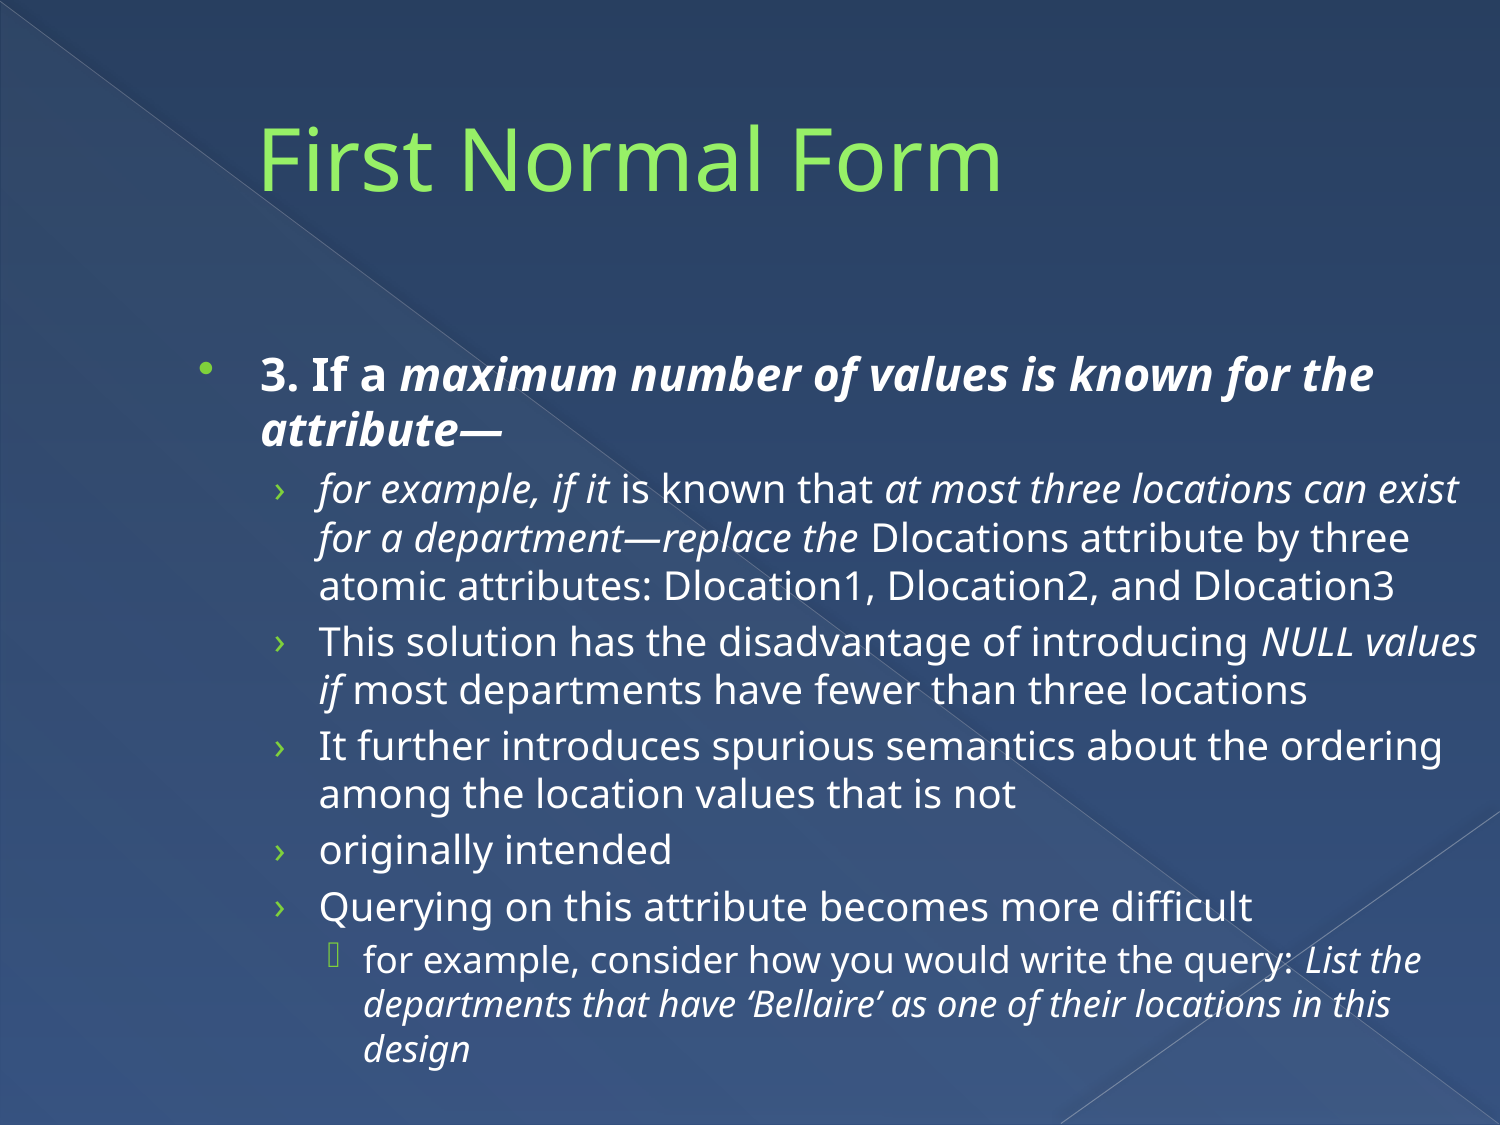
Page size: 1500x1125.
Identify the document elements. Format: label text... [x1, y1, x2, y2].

title First Normal Form [162, 31, 1500, 282]
list 3. If a maximum number of values is known for the attribute— for example, if it is known that at most three locations can exist for a department—replace the Dlocations attribute by three atomic attributes: Dlocation1, Dlocation2, and Dlocation3 This solution has the disadvantage of introducing NULL values if most departments have fewer than three locations It further introduces spurious semantics about the ordering among the location values that is not originally intended Querying on this attribute becomes more difficult for example, consider how you would write the query: List the departments that have ‘Bellaire’ as one of their locations in this design [174, 337, 1500, 1088]
